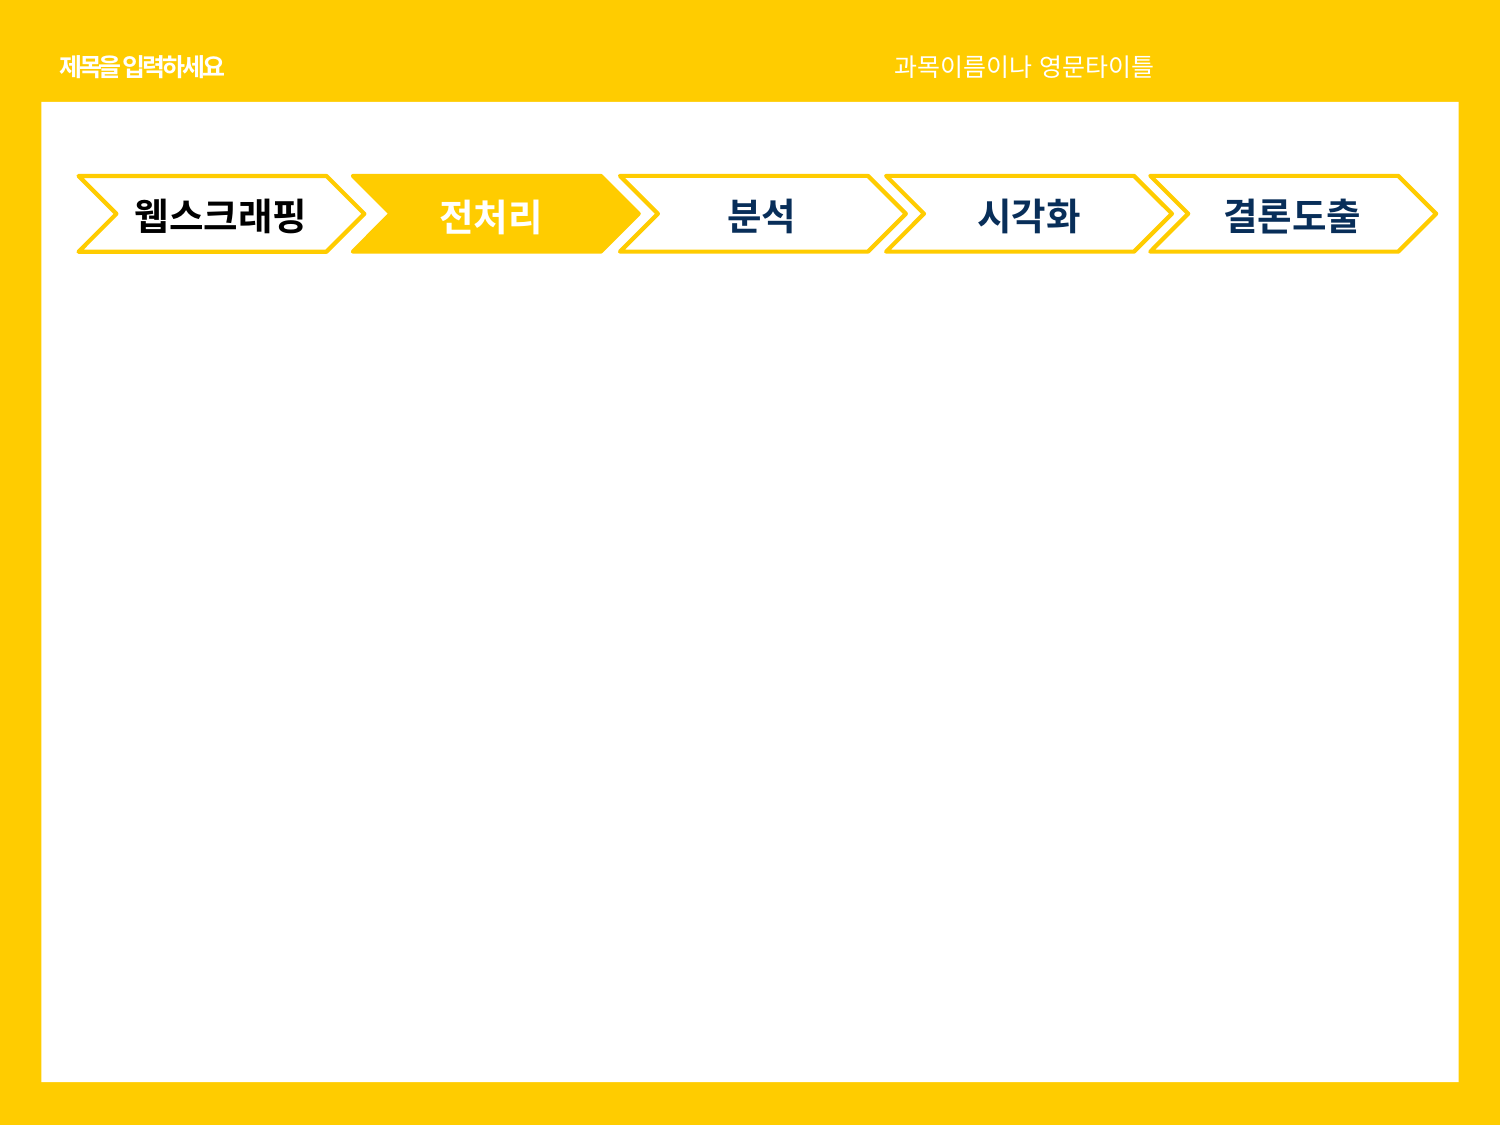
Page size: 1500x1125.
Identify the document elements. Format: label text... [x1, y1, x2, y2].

text_box 시각화 [886, 185, 1172, 246]
text_box [884, 173, 1147, 185]
text_box [39, 100, 1461, 1084]
text_box 제목을 입력하세요 [44, 44, 241, 90]
text_box 분석 [688, 185, 835, 246]
text_box [1148, 173, 1439, 254]
text_box [76, 173, 367, 254]
text_box 과목이름이나 영문타이틀 [879, 44, 1471, 90]
text_box 전처리 [417, 187, 564, 247]
text_box [618, 173, 886, 254]
text_box 웹스크래핑 [110, 185, 332, 246]
text_box [350, 173, 641, 254]
text_box 결론도출 [1202, 185, 1383, 246]
text_box [884, 246, 1143, 254]
